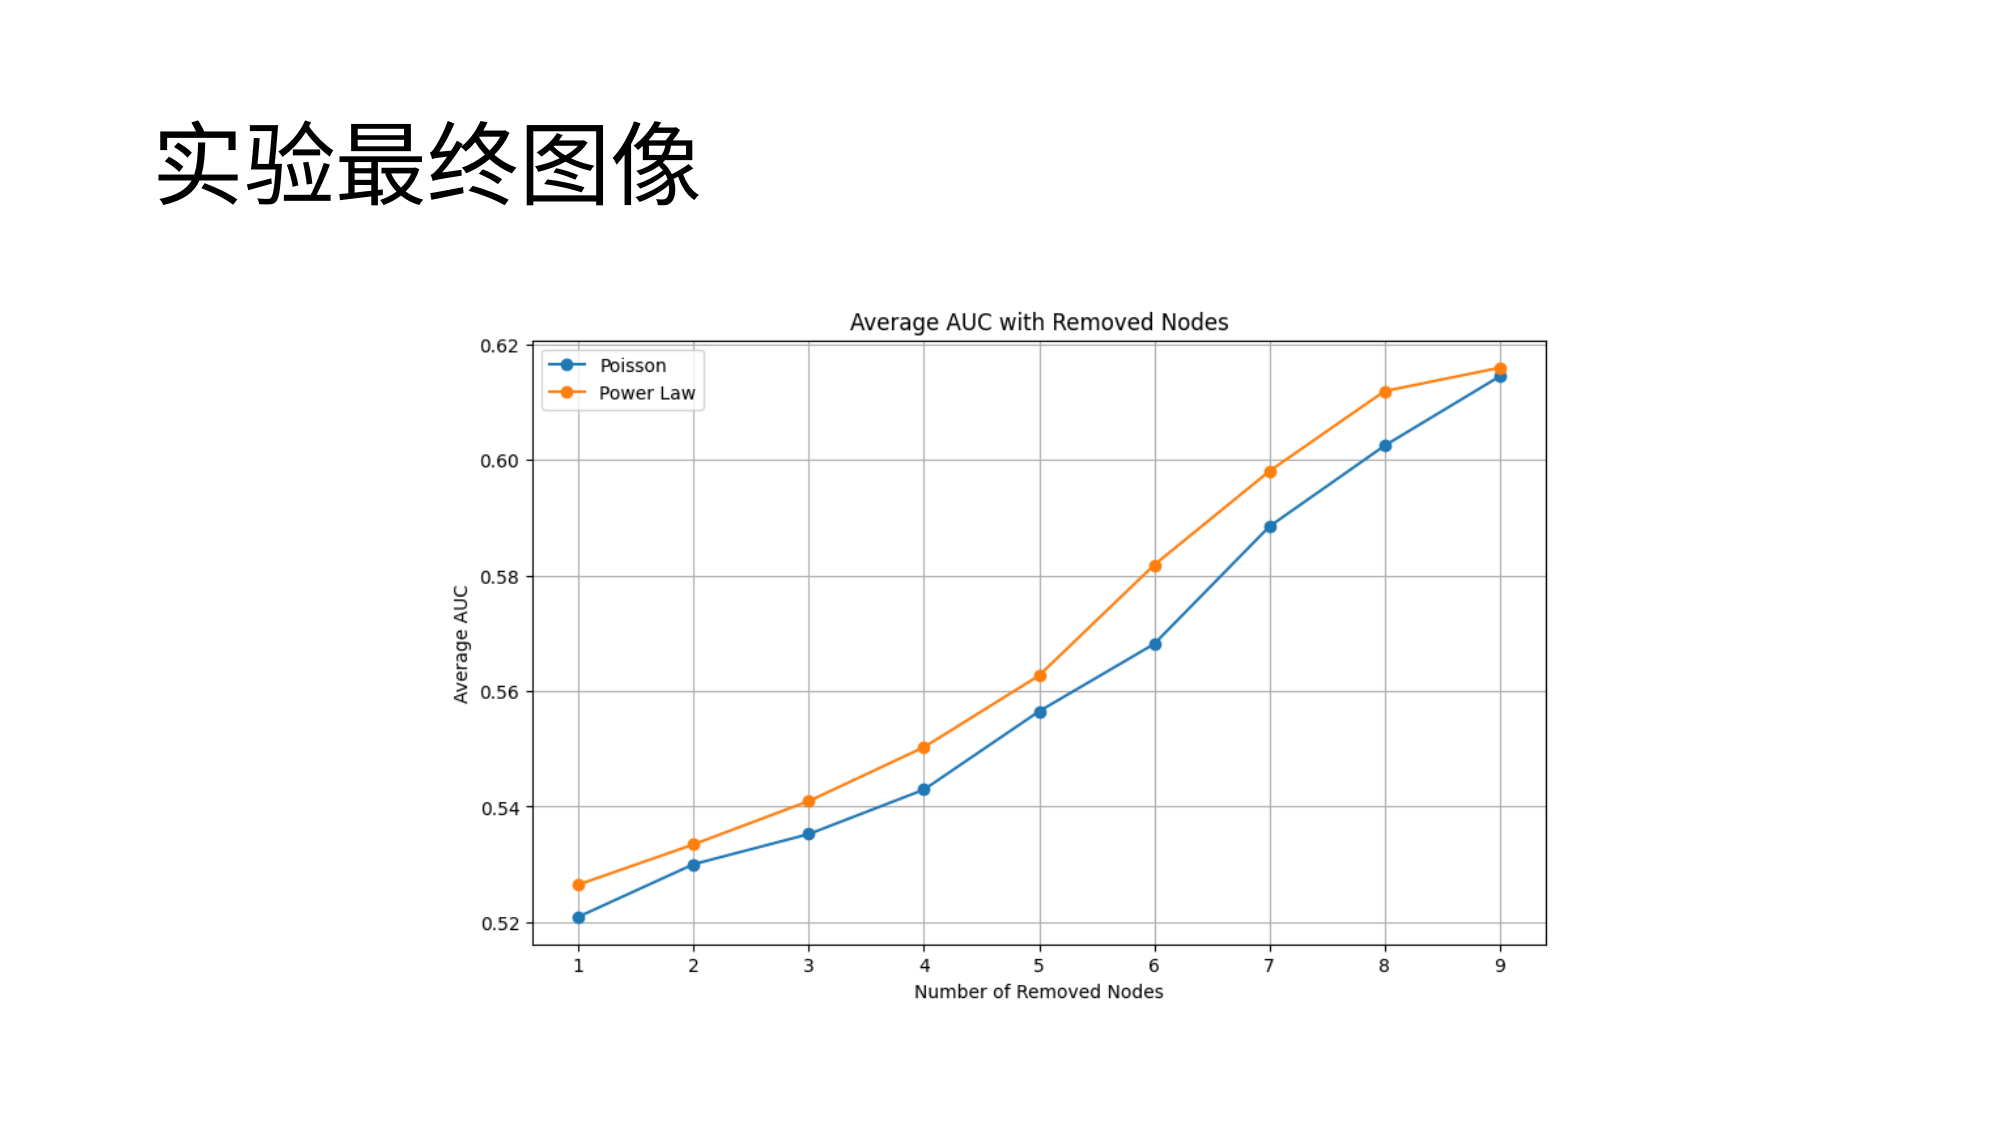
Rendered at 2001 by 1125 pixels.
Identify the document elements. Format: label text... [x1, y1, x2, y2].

title 实验最终图像 [137, 59, 1863, 278]
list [441, 299, 1559, 1014]
